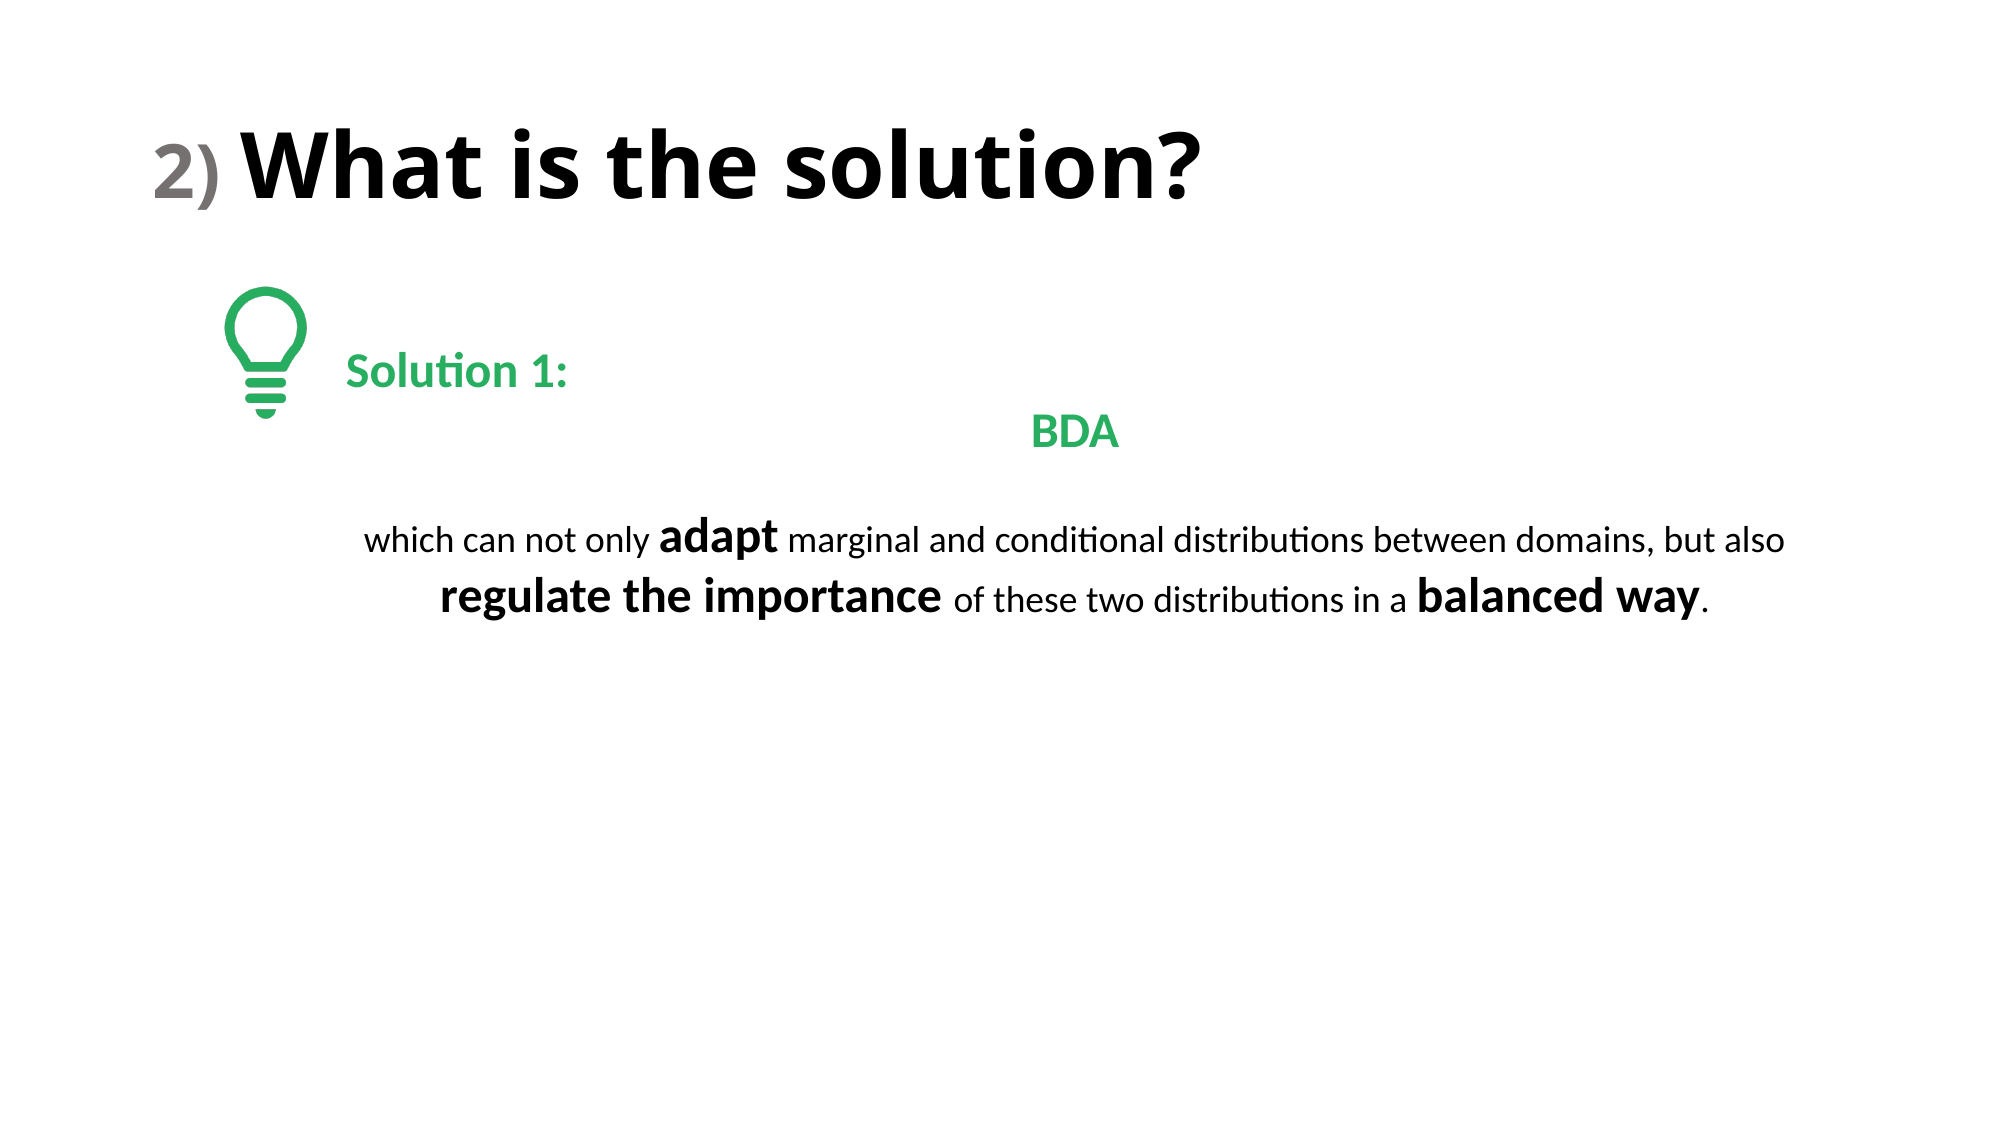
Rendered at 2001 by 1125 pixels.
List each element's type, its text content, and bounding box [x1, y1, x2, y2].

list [190, 277, 341, 428]
title 2) What is the solution? [137, 59, 1863, 278]
text_box Solution 1: BDA which can not only adapt marginal and conditional distributions between domains, but also regulate the importance of these two distributions in a balanced way. [331, 329, 1819, 630]
